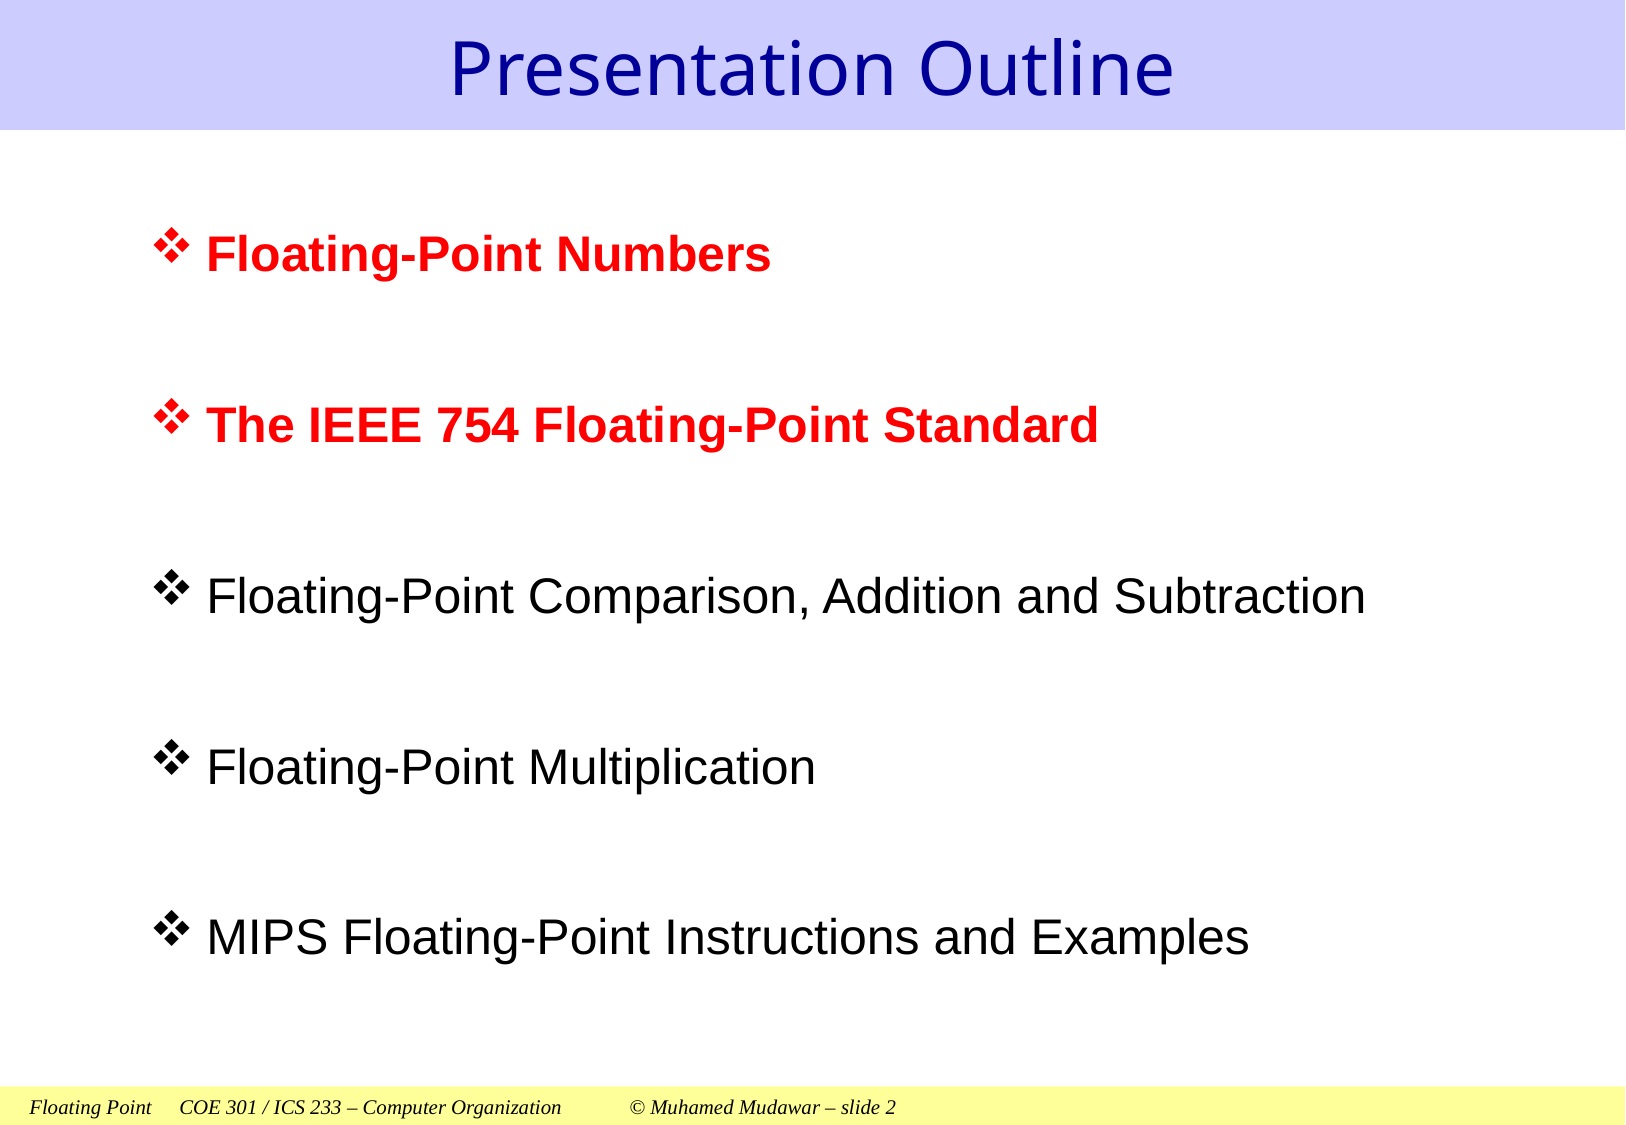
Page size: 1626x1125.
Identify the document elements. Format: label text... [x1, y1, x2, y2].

title Presentation Outline [0, 0, 1625, 130]
list Floating-Point Numbers The IEEE 754 Floating-Point Standard Floating-Point Comparison, Addition and Subtraction Floating-Point Multiplication MIPS Floating-Point Instructions and Examples [134, 214, 1542, 982]
